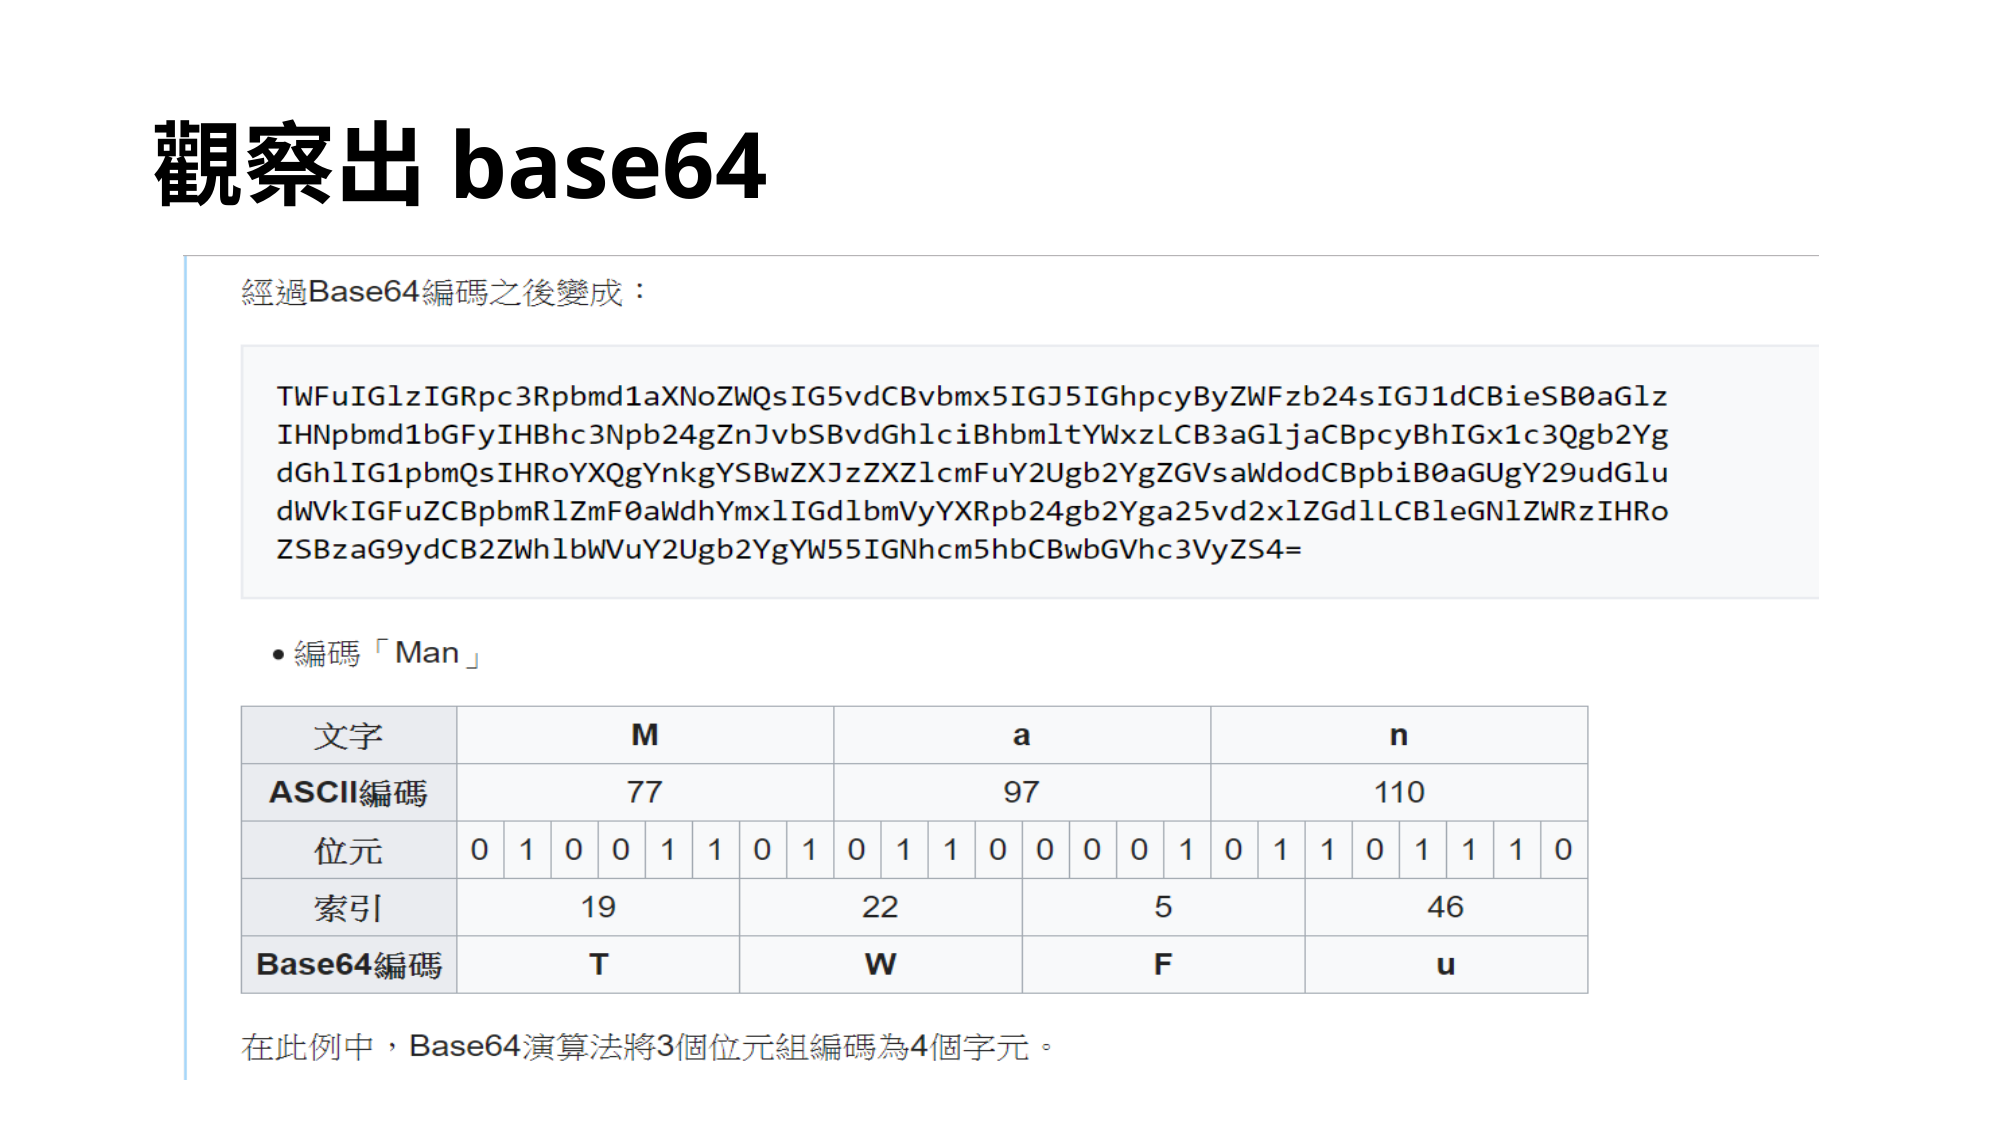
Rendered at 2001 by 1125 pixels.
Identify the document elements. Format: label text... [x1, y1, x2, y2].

title 觀察出base64 [137, 59, 1863, 278]
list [183, 255, 1819, 1080]
